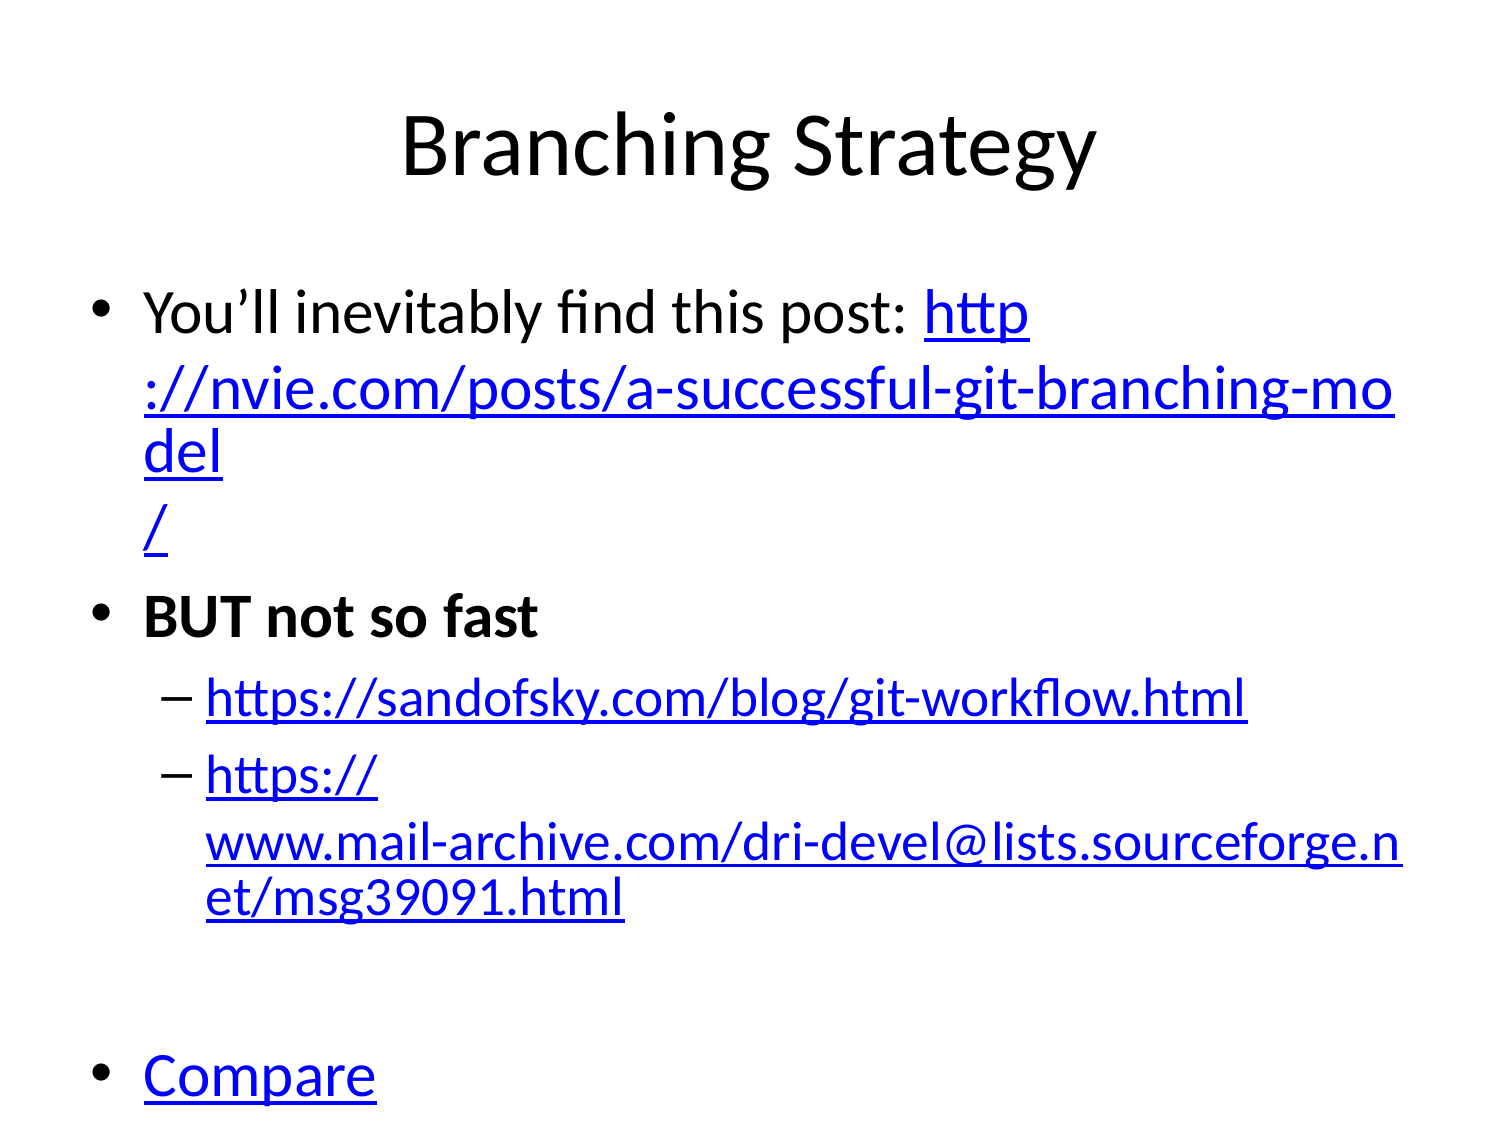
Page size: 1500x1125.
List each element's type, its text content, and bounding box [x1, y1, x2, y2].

title Branching Strategy [75, 45, 1425, 233]
list You’ll inevitably find this post: http://nvie.com/posts/a-successful-git-branching-model/ BUT not so fast https://sandofsky.com/blog/git-workflow.html https://www.mail-archive.com/dri-devel@lists.sourceforge.net/msg39091.html Compare [75, 262, 1425, 1005]
